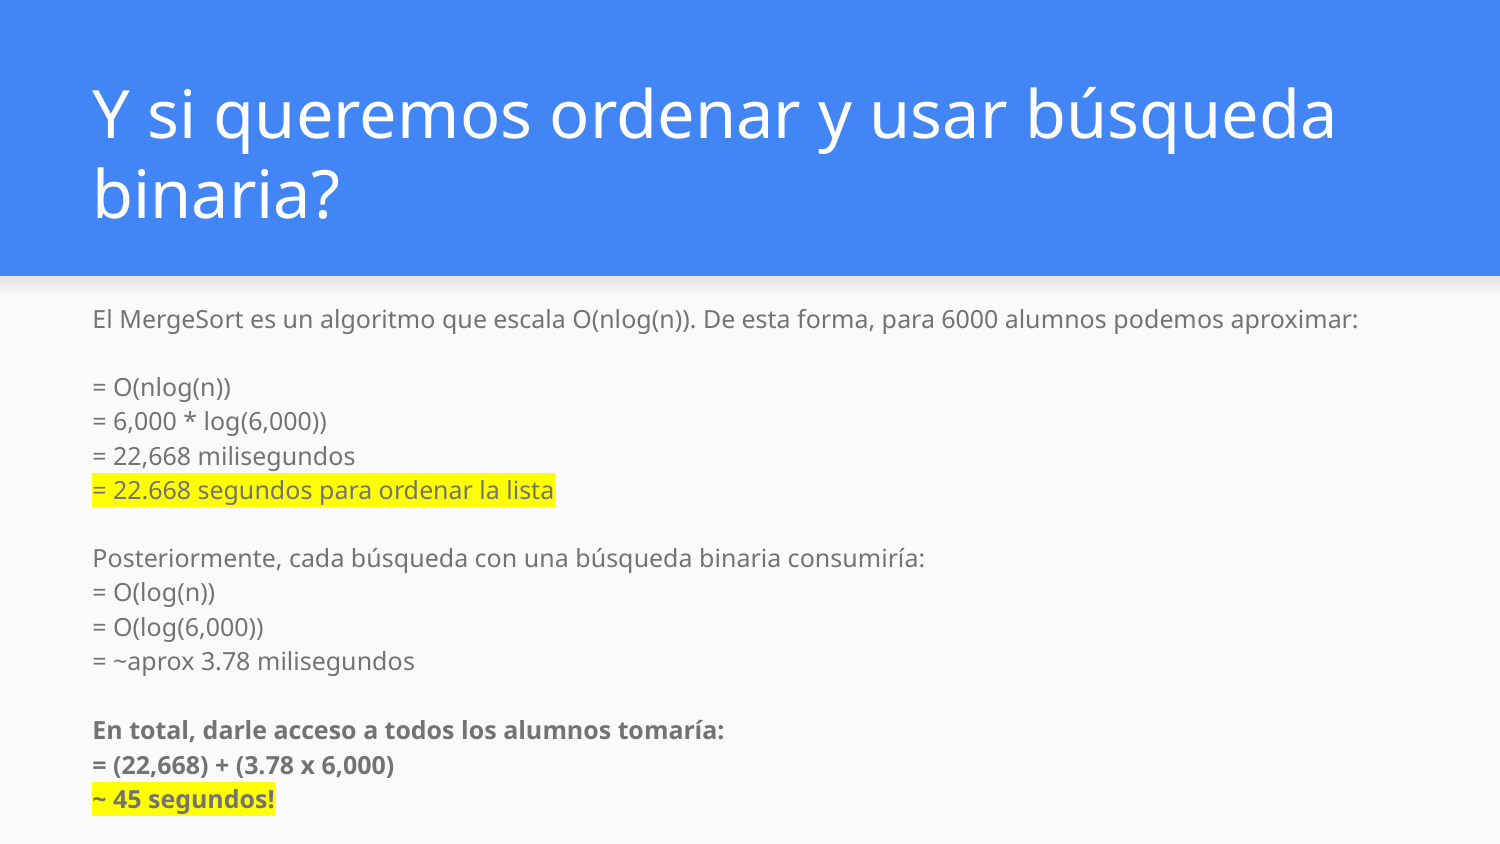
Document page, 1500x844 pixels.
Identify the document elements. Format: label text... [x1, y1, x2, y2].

title Y si queremos ordenar y usar búsqueda binaria? [77, 56, 1427, 248]
list El MergeSort es un algoritmo que escala O(nlog(n)). De esta forma, para 6000 alumnos podemos aproximar: = O(nlog(n)) = 6,000 * log(6,000)) = 22,668 milisegundos = 22.668 segundos para ordenar la lista Posteriormente, cada búsqueda con una búsqueda binaria consumiría: = O(log(n)) = O(log(6,000)) = ~aprox 3.78 milisegundos En total, darle acceso a todos los alumnos tomaría: = (22,668) + (3.78 x 6,000) ~ 45 segundos! [77, 284, 1427, 830]
